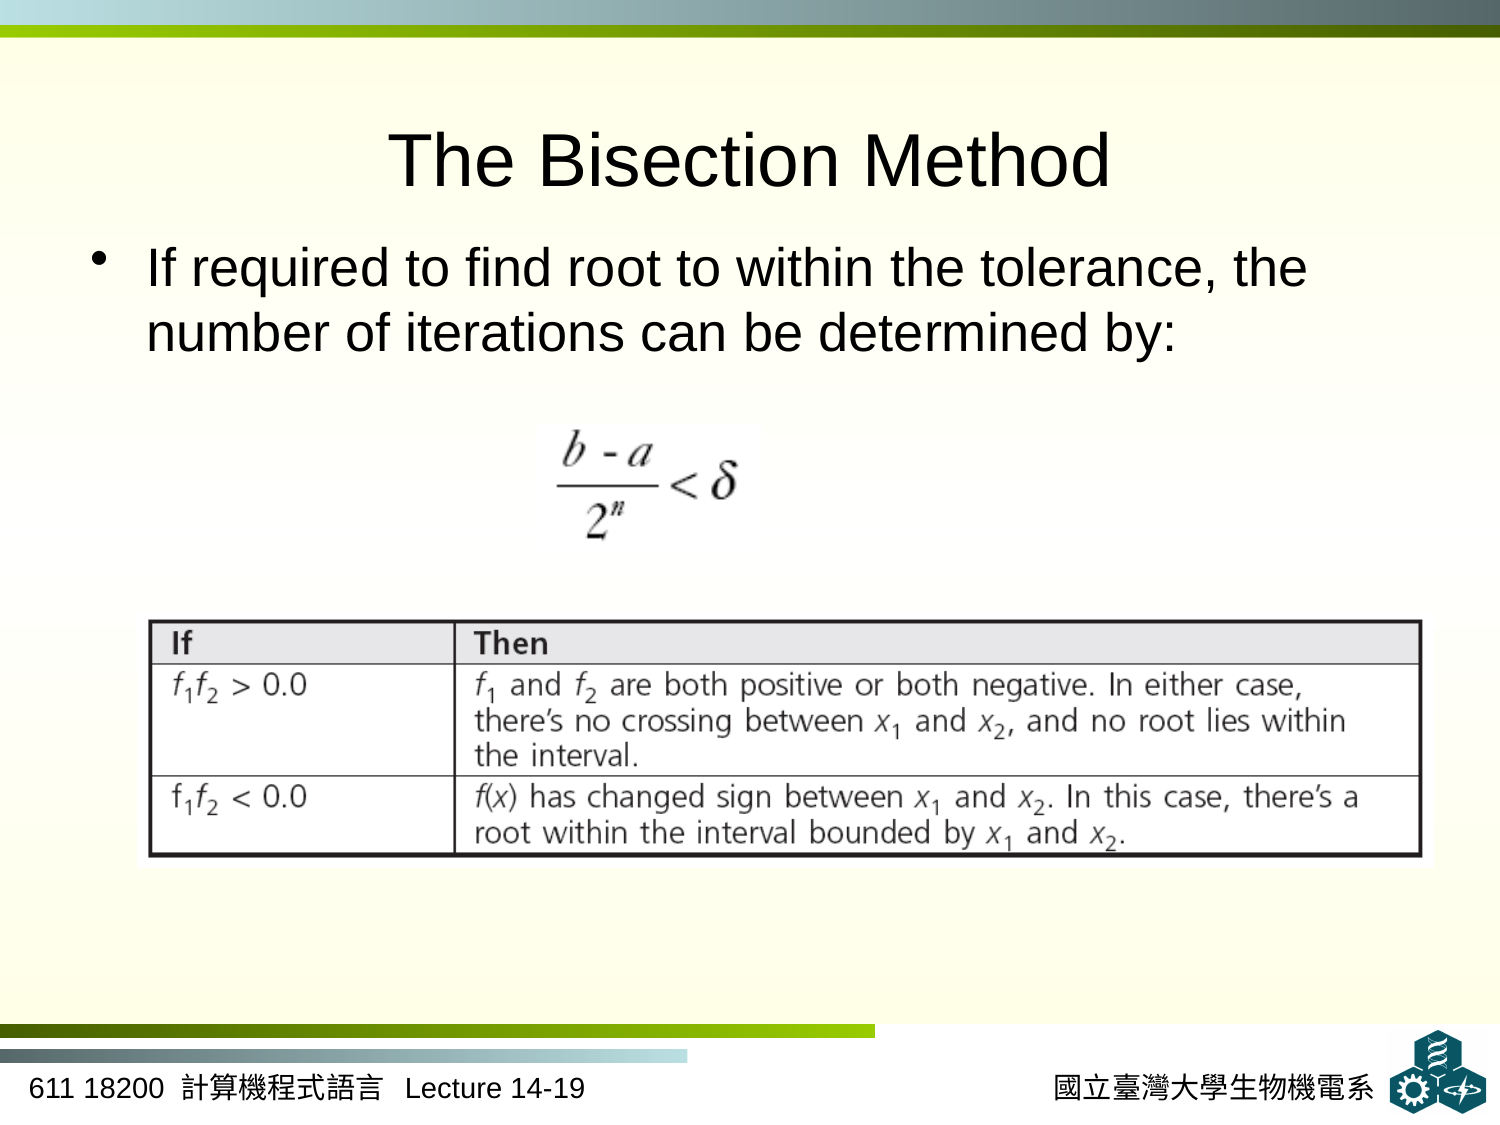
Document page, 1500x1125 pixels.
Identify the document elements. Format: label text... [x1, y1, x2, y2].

title The Bisection Method [87, 37, 1413, 276]
picture [137, 612, 1435, 868]
picture [537, 424, 761, 553]
picture [1387, 1029, 1488, 1115]
list If required to find root to within the tolerance, the number of iterations can be determined by: [74, 224, 1401, 938]
